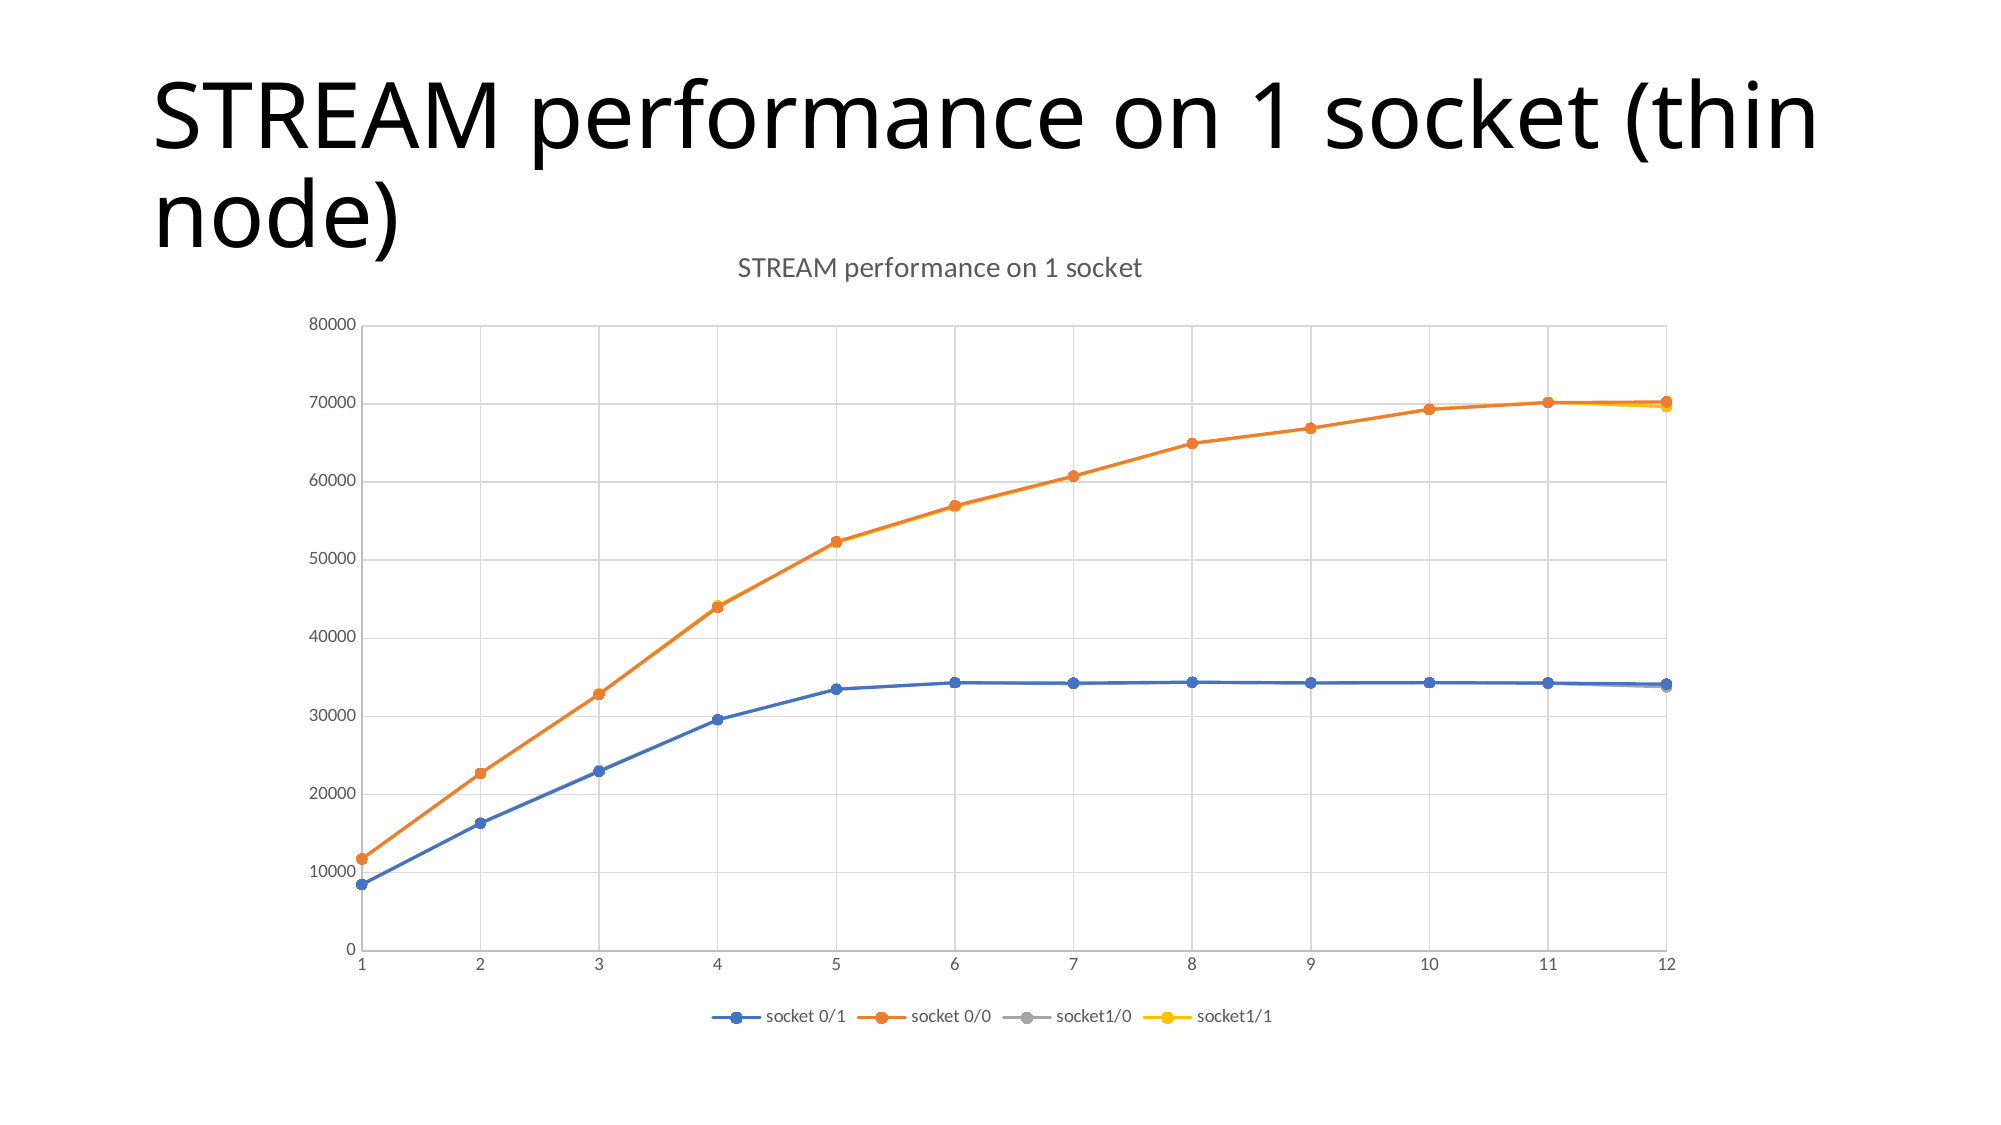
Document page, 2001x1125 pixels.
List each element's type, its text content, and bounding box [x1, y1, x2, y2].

chart [280, 228, 1705, 1034]
title STREAM performance on 1 socket (thin node) [137, 59, 1863, 278]
